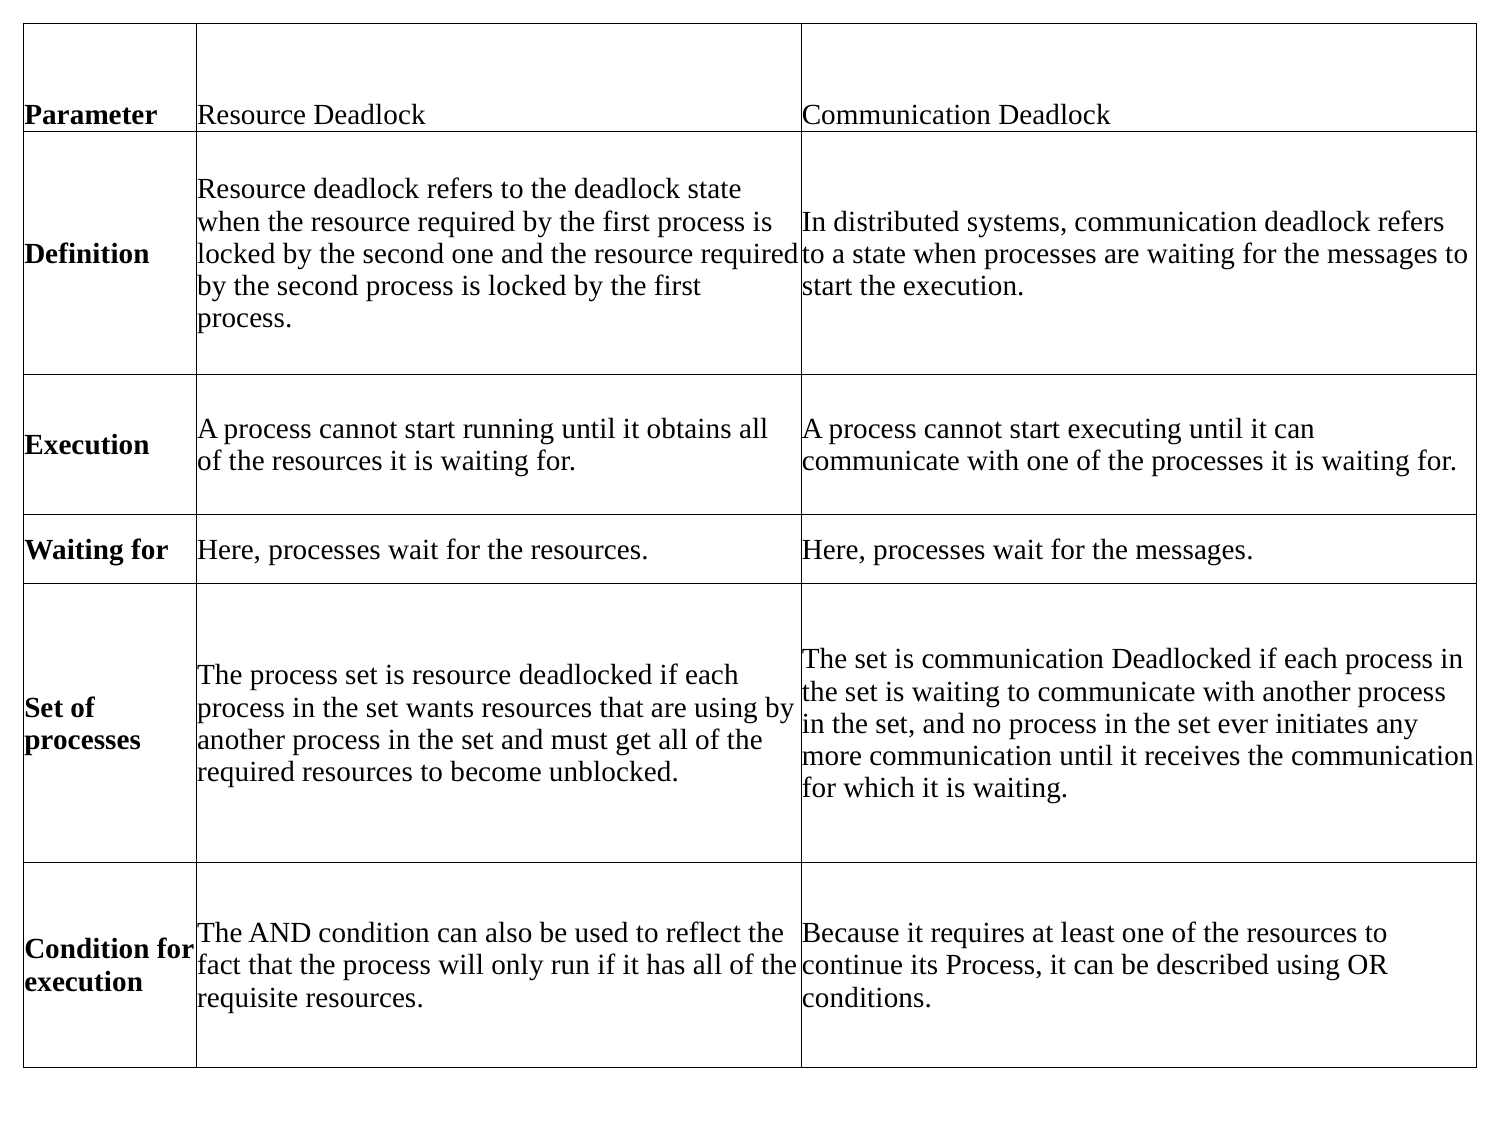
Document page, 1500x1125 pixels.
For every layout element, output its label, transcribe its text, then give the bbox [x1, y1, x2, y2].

table_cell Execution [24, 375, 196, 514]
table_cell The AND condition can also be used to reflect the fact that the process will only run if it has all of the requisite resources. [197, 863, 801, 1067]
table_cell Definition [24, 132, 196, 374]
table_cell Condition for execution [24, 863, 196, 1067]
table_cell Set of processes [24, 584, 196, 862]
table_cell The process set is resource deadlocked if each process in the set wants resources that are using by another process in the set and must get all of the required resources to become unblocked. [197, 584, 801, 862]
table_cell Resource deadlock refers to the deadlock state when the resource required by the first process is locked by the second one and the resource required by the second process is locked by the first process. [197, 132, 801, 374]
table_cell Waiting for [24, 515, 196, 583]
table_cell Here, processes wait for the resources. [197, 515, 801, 583]
table_header Parameter [24, 24, 196, 131]
table_cell A process cannot start running until it obtains all of the resources it is waiting for. [197, 375, 801, 514]
table_cell Because it requires at least one of the resources to continue its Process, it can be described using OR conditions. [802, 863, 1476, 1067]
table_cell In distributed systems, communication deadlock refers to a state when processes are waiting for the messages to start the execution. [802, 132, 1476, 374]
table_header Resource Deadlock [197, 24, 801, 131]
table_header Communication Deadlock [802, 24, 1476, 131]
table_cell A process cannot start executing until it can communicate with one of the processes it is waiting for. [802, 375, 1476, 514]
table_cell Here, processes wait for the messages. [802, 515, 1476, 583]
table_cell The set is communication Deadlocked if each process in the set is waiting to communicate with another process in the set, and no process in the set ever initiates any more communication until it receives the communication for which it is waiting. [802, 584, 1476, 862]
